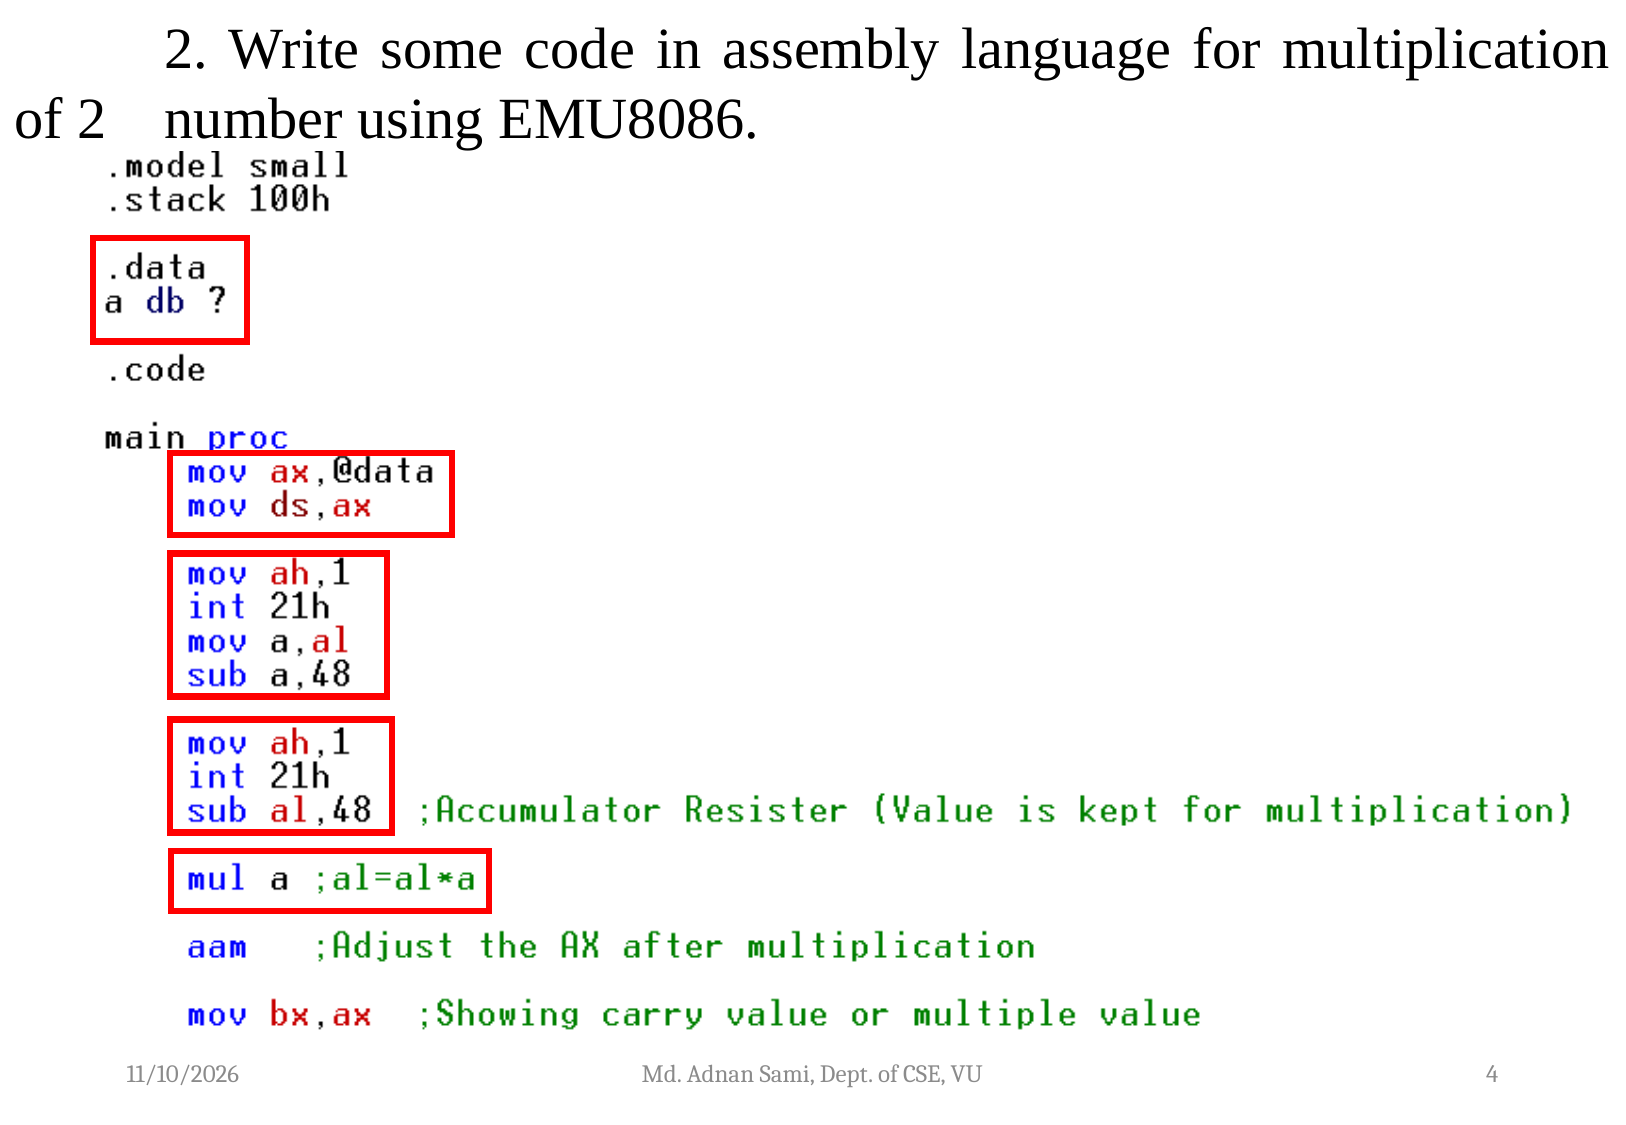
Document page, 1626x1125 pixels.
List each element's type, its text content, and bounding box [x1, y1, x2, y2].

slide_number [111, 1057, 478, 1103]
footer Md. Adnan Sami, Dept. of CSE, VU [538, 1057, 1087, 1103]
picture [95, 151, 1588, 1057]
text_box 2. Write some code in assembly language for multiplication of 2 number using EMU8086. [0, 2, 1625, 158]
slide_number 4 [1147, 1057, 1514, 1103]
